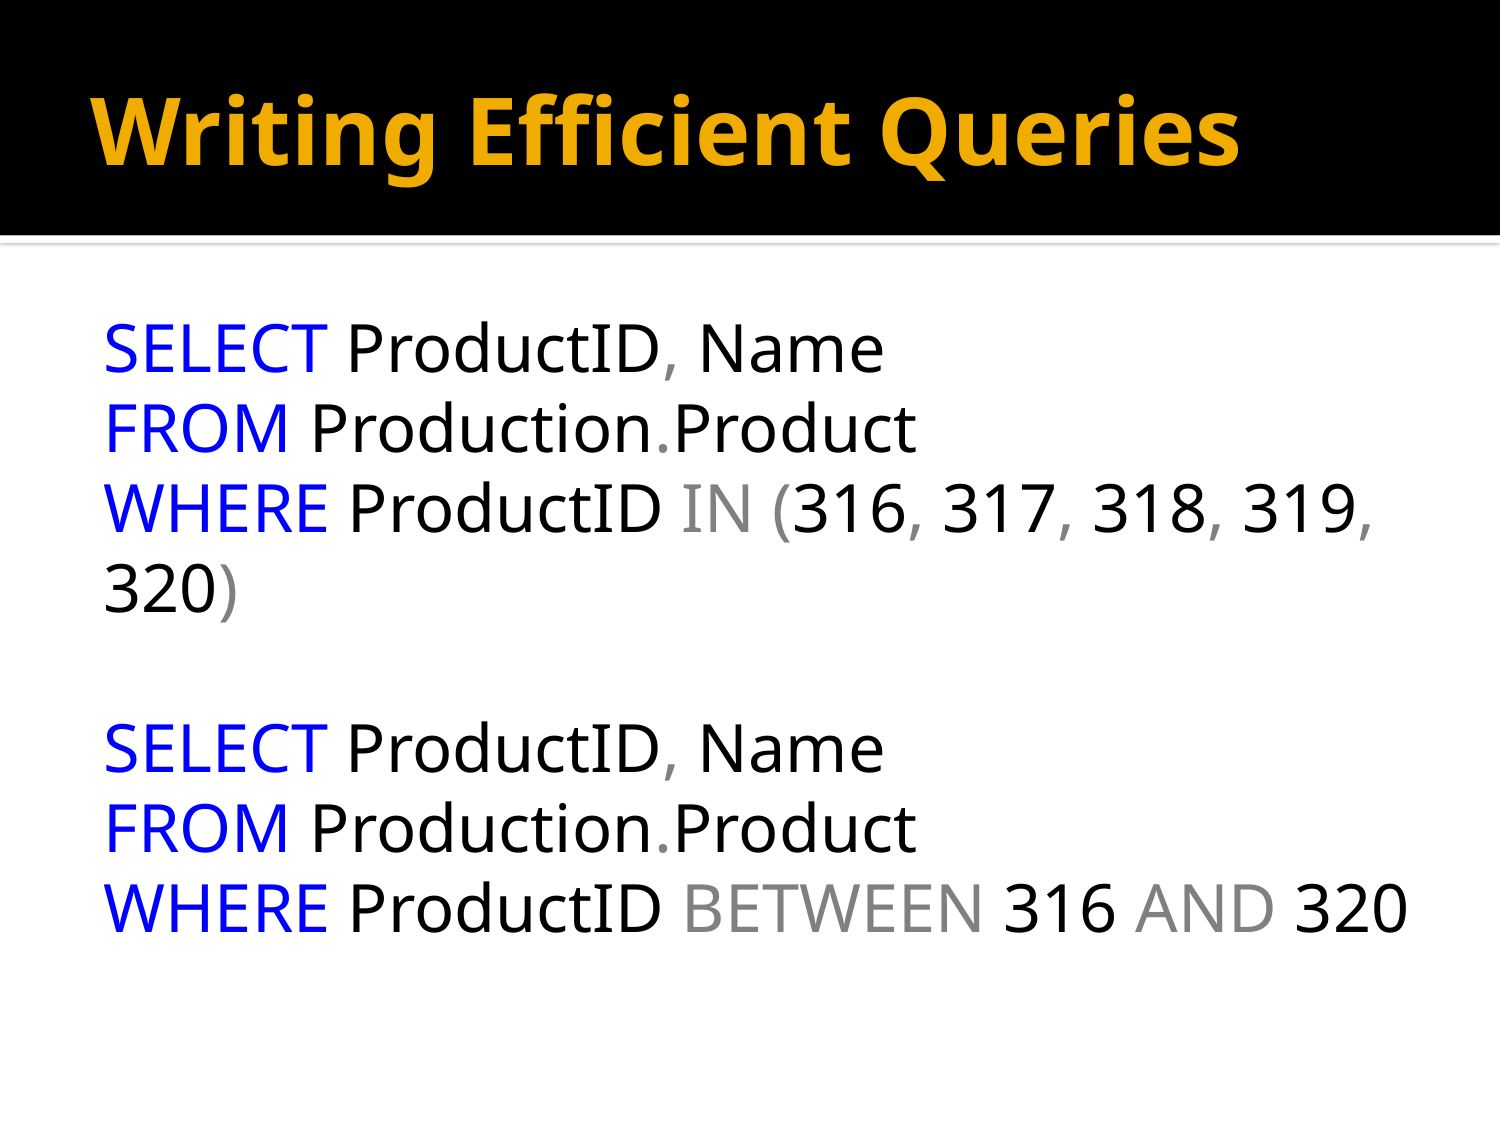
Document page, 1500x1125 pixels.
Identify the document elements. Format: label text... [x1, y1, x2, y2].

list SELECT ProductID, Name FROM Production.Product WHERE ProductID IN (316, 317, 318, 319, 320) SELECT ProductID, Name FROM Production.Product WHERE ProductID BETWEEN 316 AND 320 [75, 291, 1425, 1050]
title Writing Efficient Queries [75, 25, 1425, 231]
